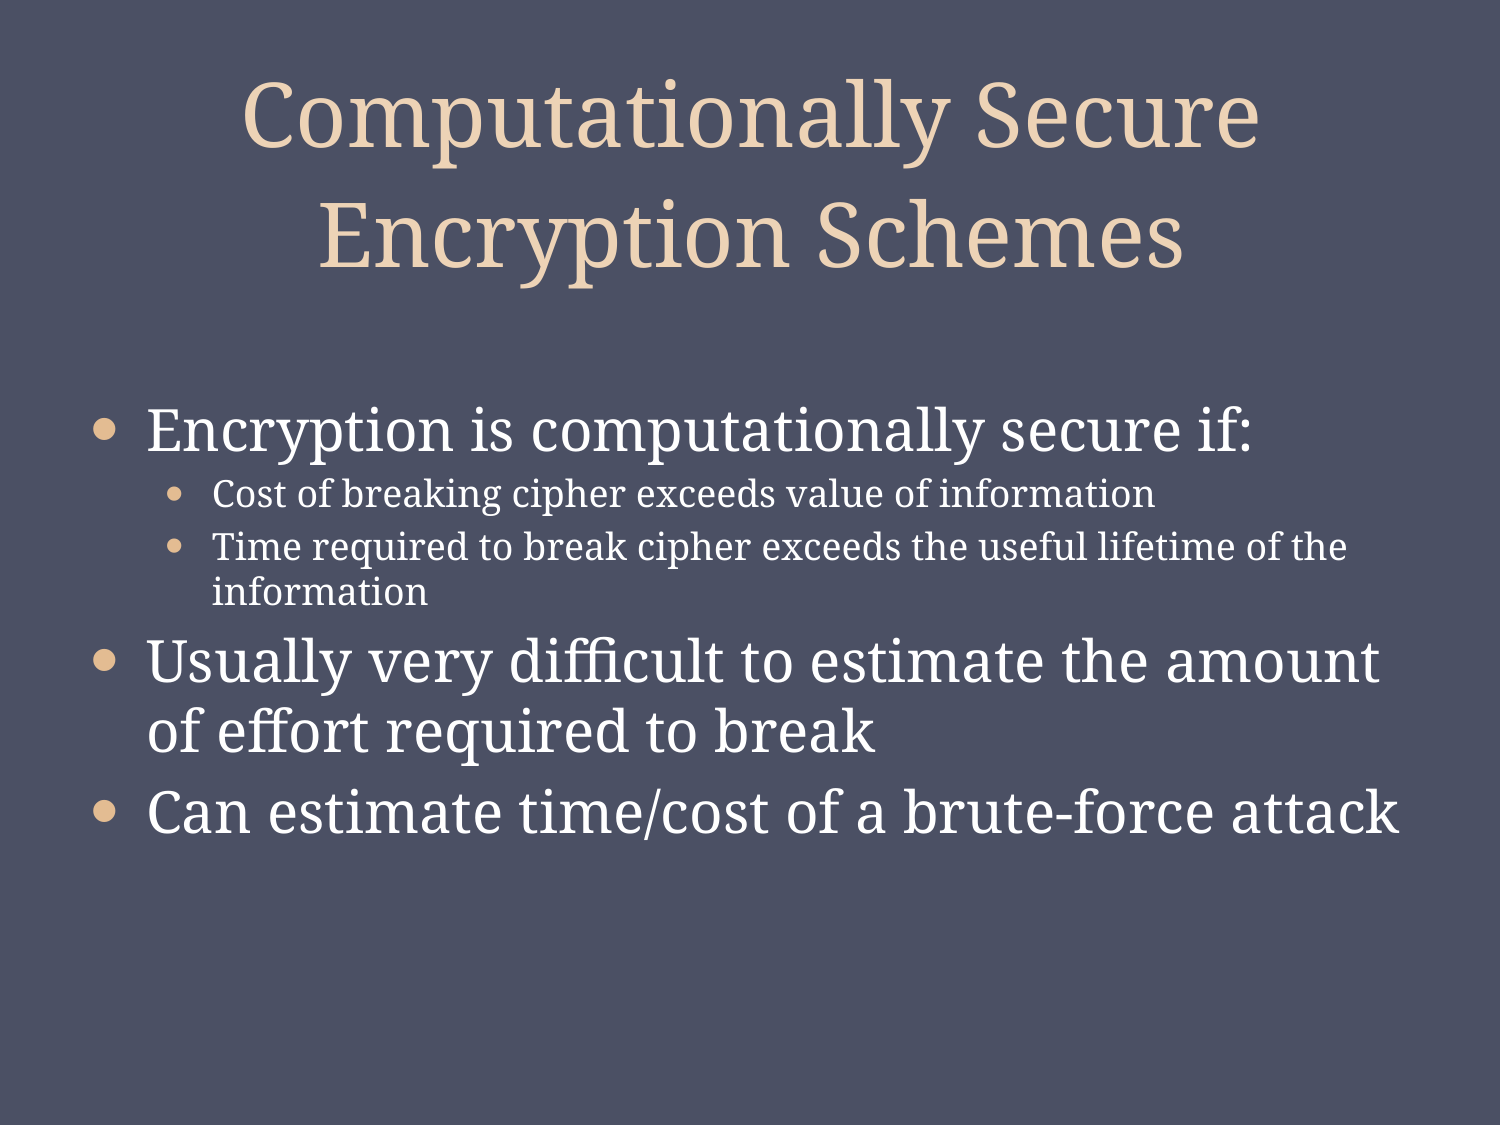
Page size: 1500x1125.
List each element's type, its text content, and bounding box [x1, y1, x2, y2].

list Encryption is computationally secure if: Cost of breaking cipher exceeds value of information Time required to break cipher exceeds the useful lifetime of the information Usually very difficult to estimate the amount of effort required to break Can estimate time/cost of a brute-force attack [75, 385, 1425, 1075]
title Computationally Secure Encryption Schemes [76, 30, 1427, 294]
